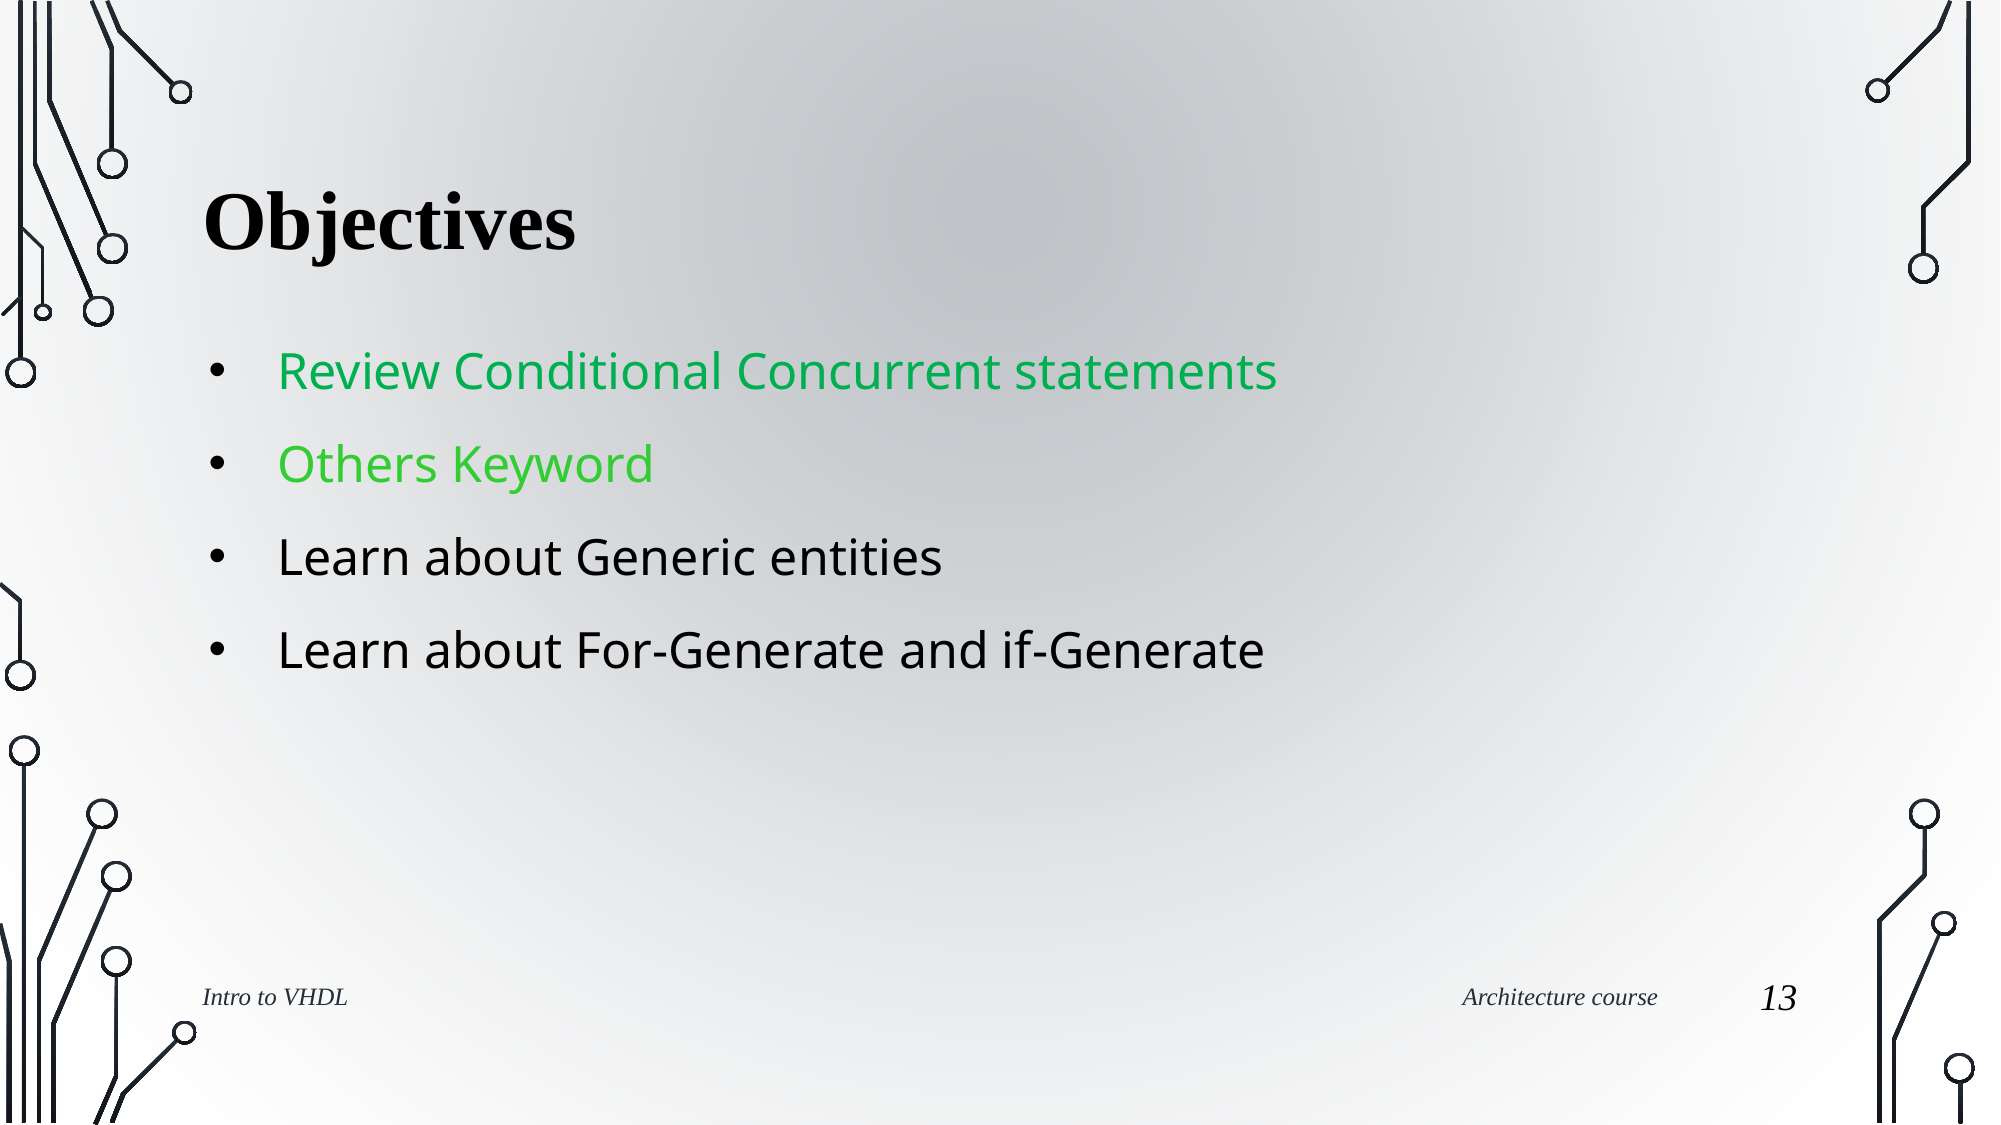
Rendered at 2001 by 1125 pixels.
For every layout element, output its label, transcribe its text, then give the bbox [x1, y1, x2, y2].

picture [104, 949, 128, 973]
text_box Intro to VHDL [187, 965, 1211, 1025]
text_box ‹#› [1685, 965, 1813, 1025]
picture [172, 84, 189, 101]
list Review Conditional Concurrent statements Others Keyword Learn about Generic entities Learn about For-Generate and if-Generate [187, 312, 1700, 1035]
picture [100, 152, 124, 176]
title Objectives [187, 101, 1813, 344]
picture [0, 0, 2000, 1125]
text_box Architecture course [1223, 965, 1674, 1025]
picture [176, 1024, 193, 1041]
picture [1869, 82, 1886, 99]
picture [8, 663, 32, 687]
